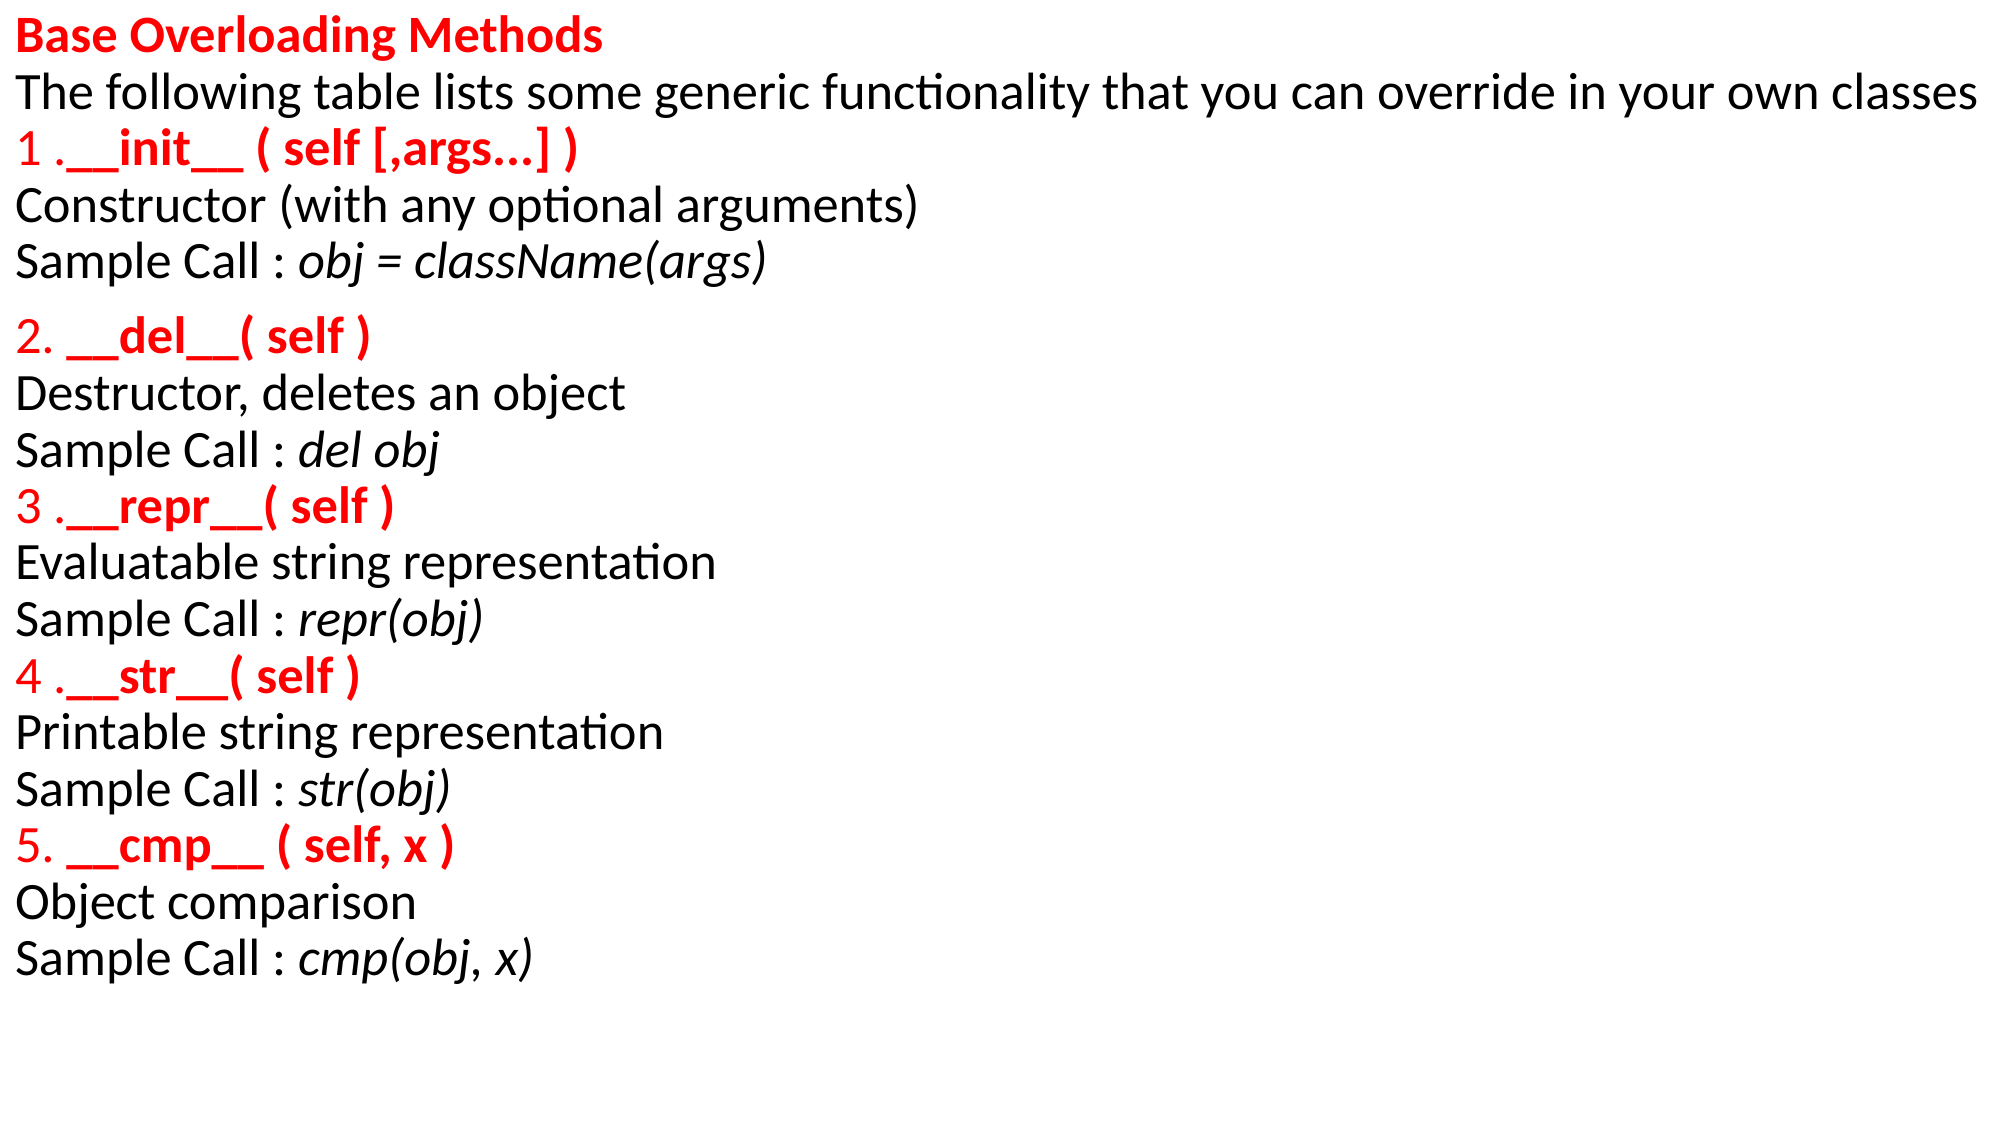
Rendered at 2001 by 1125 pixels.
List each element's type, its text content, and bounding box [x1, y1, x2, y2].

list Base Overloading Methods The following table lists some generic functionality that you can override in your own classes 1 .__init__ ( self [,args...] ) Constructor (with any optional arguments) Sample Call : obj = className(args) 2. __del__( self ) Destructor, deletes an object Sample Call : del obj 3 .__repr__( self ) Evaluatable string representation Sample Call : repr(obj) 4 .__str__( self ) Printable string representation Sample Call : str(obj) 5. __cmp__ ( self, x ) Object comparison Sample Call : cmp(obj, x) [0, 0, 2000, 1125]
